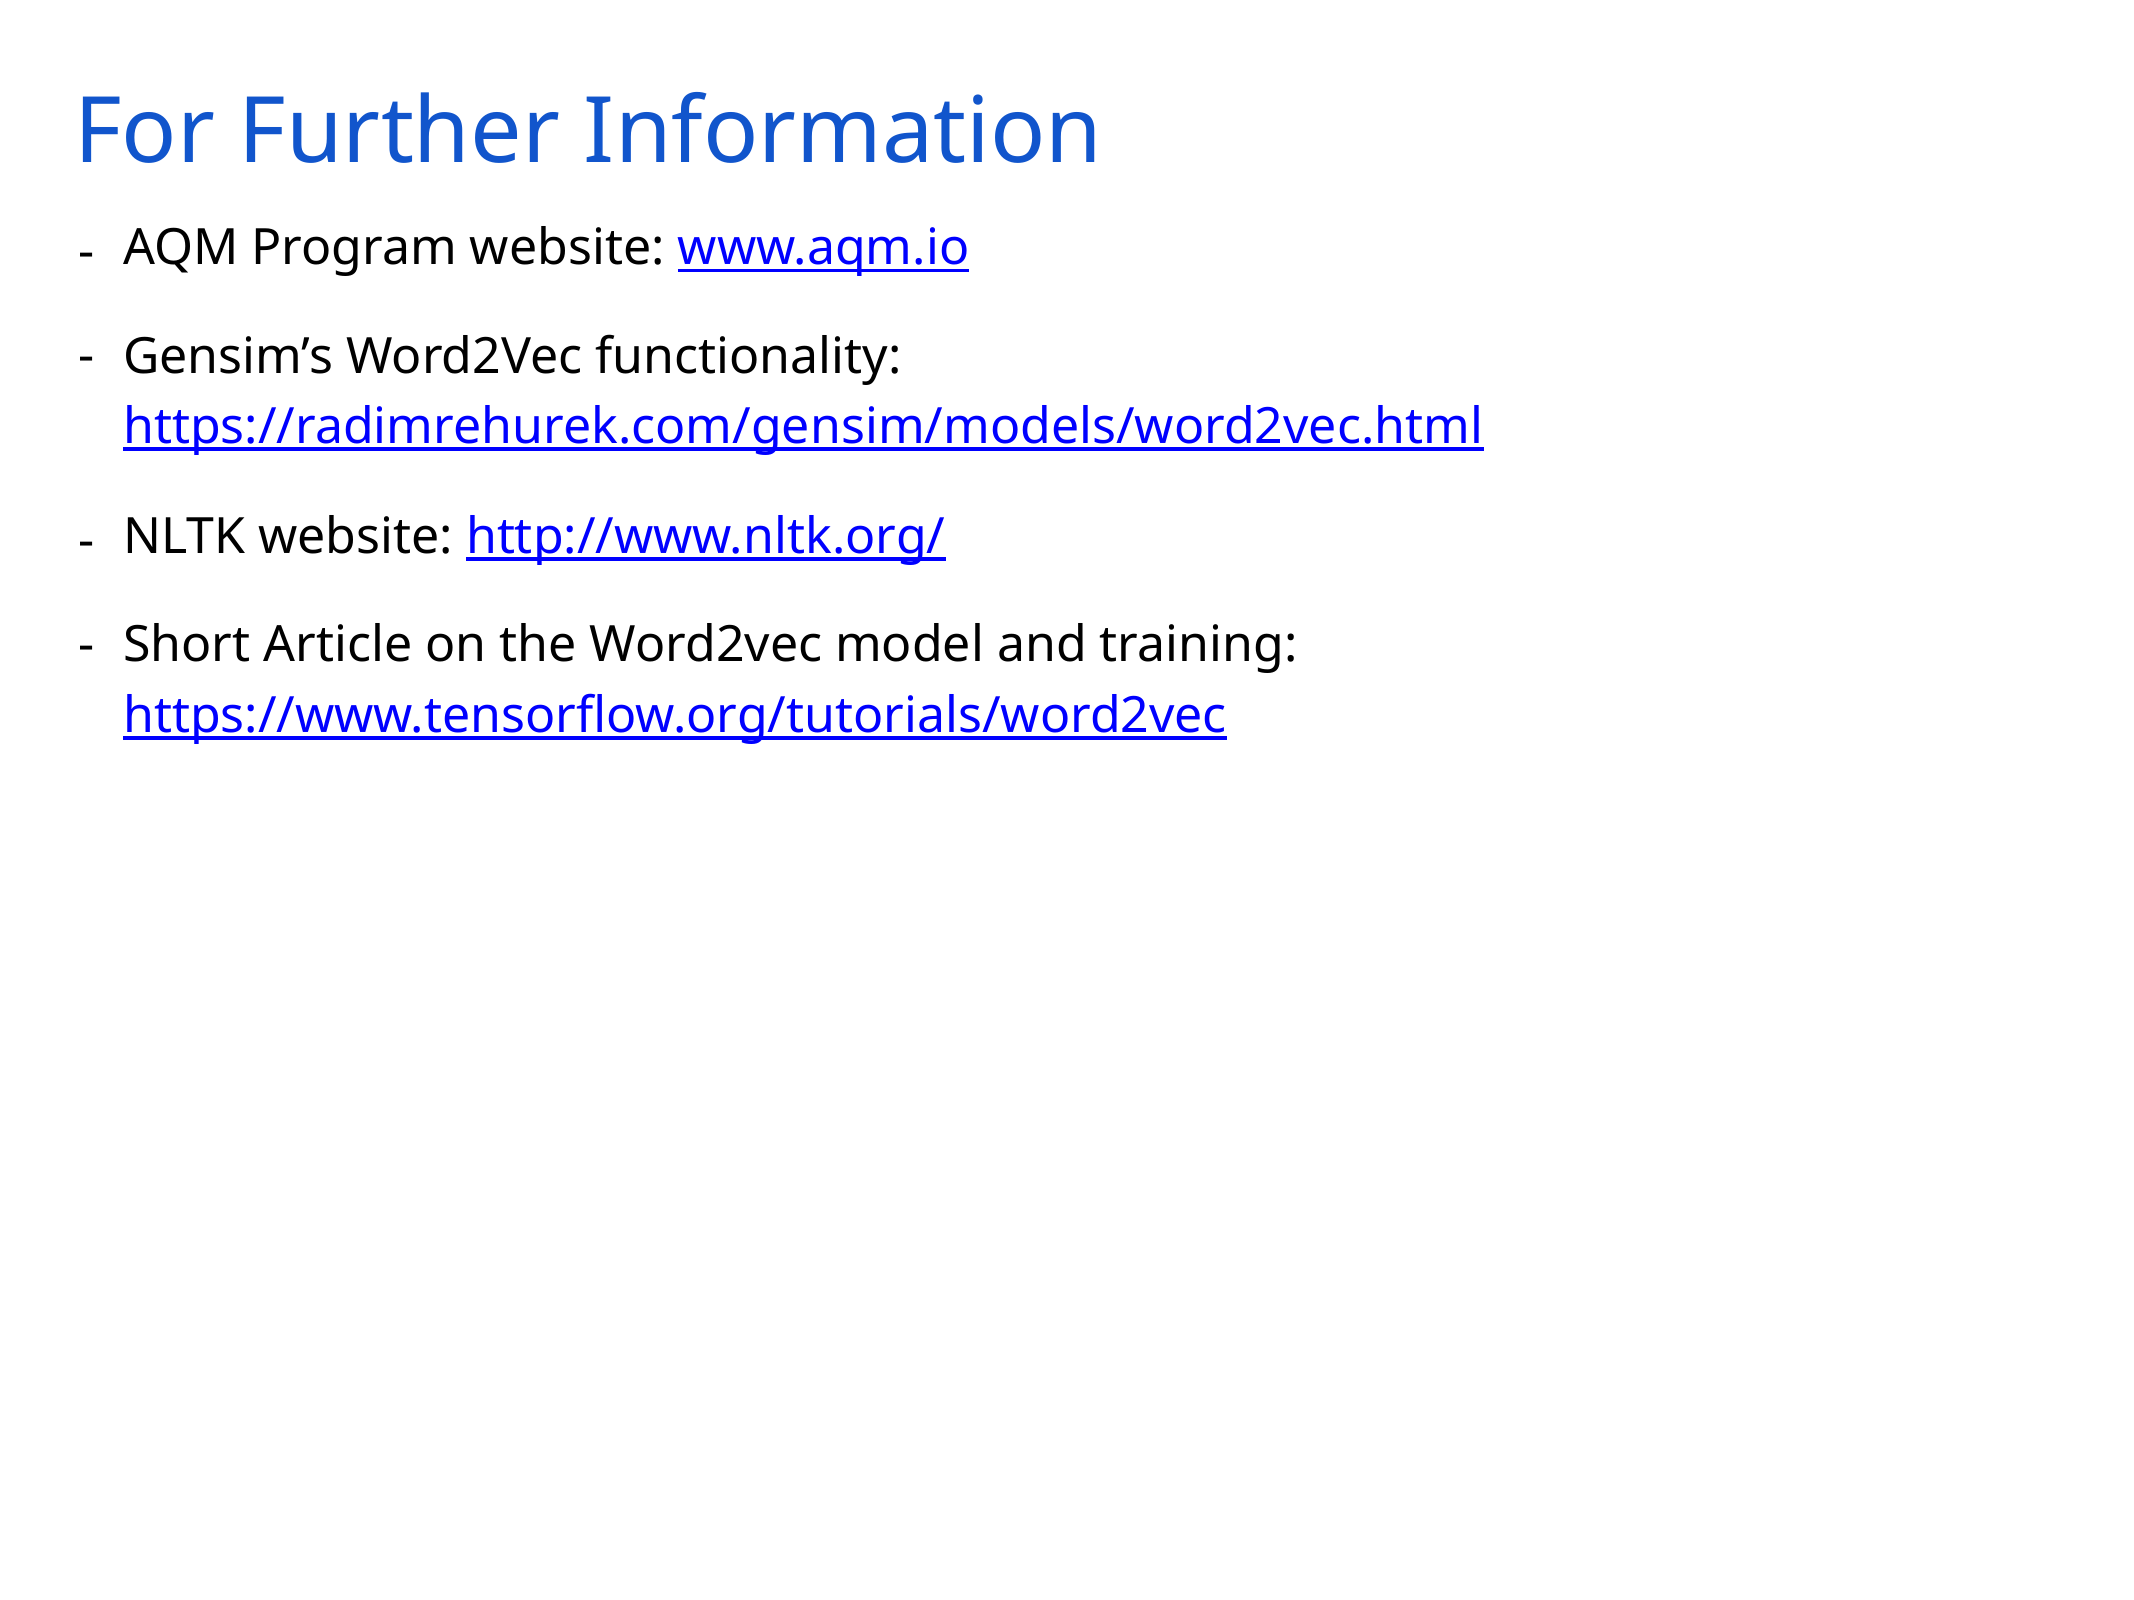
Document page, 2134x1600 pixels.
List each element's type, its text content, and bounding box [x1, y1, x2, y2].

title For Further Information [66, 48, 2067, 189]
text_box AQM Program website: www.aqm.io Gensim’s Word2Vec functionality: https://radimrehurek.com/gensim/models/word2vec.html NLTK website: http://www.nltk.org/ Short Article on the Word2vec model and training: https://www.tensorflow.org/tutorials/word2vec [63, 189, 2134, 751]
